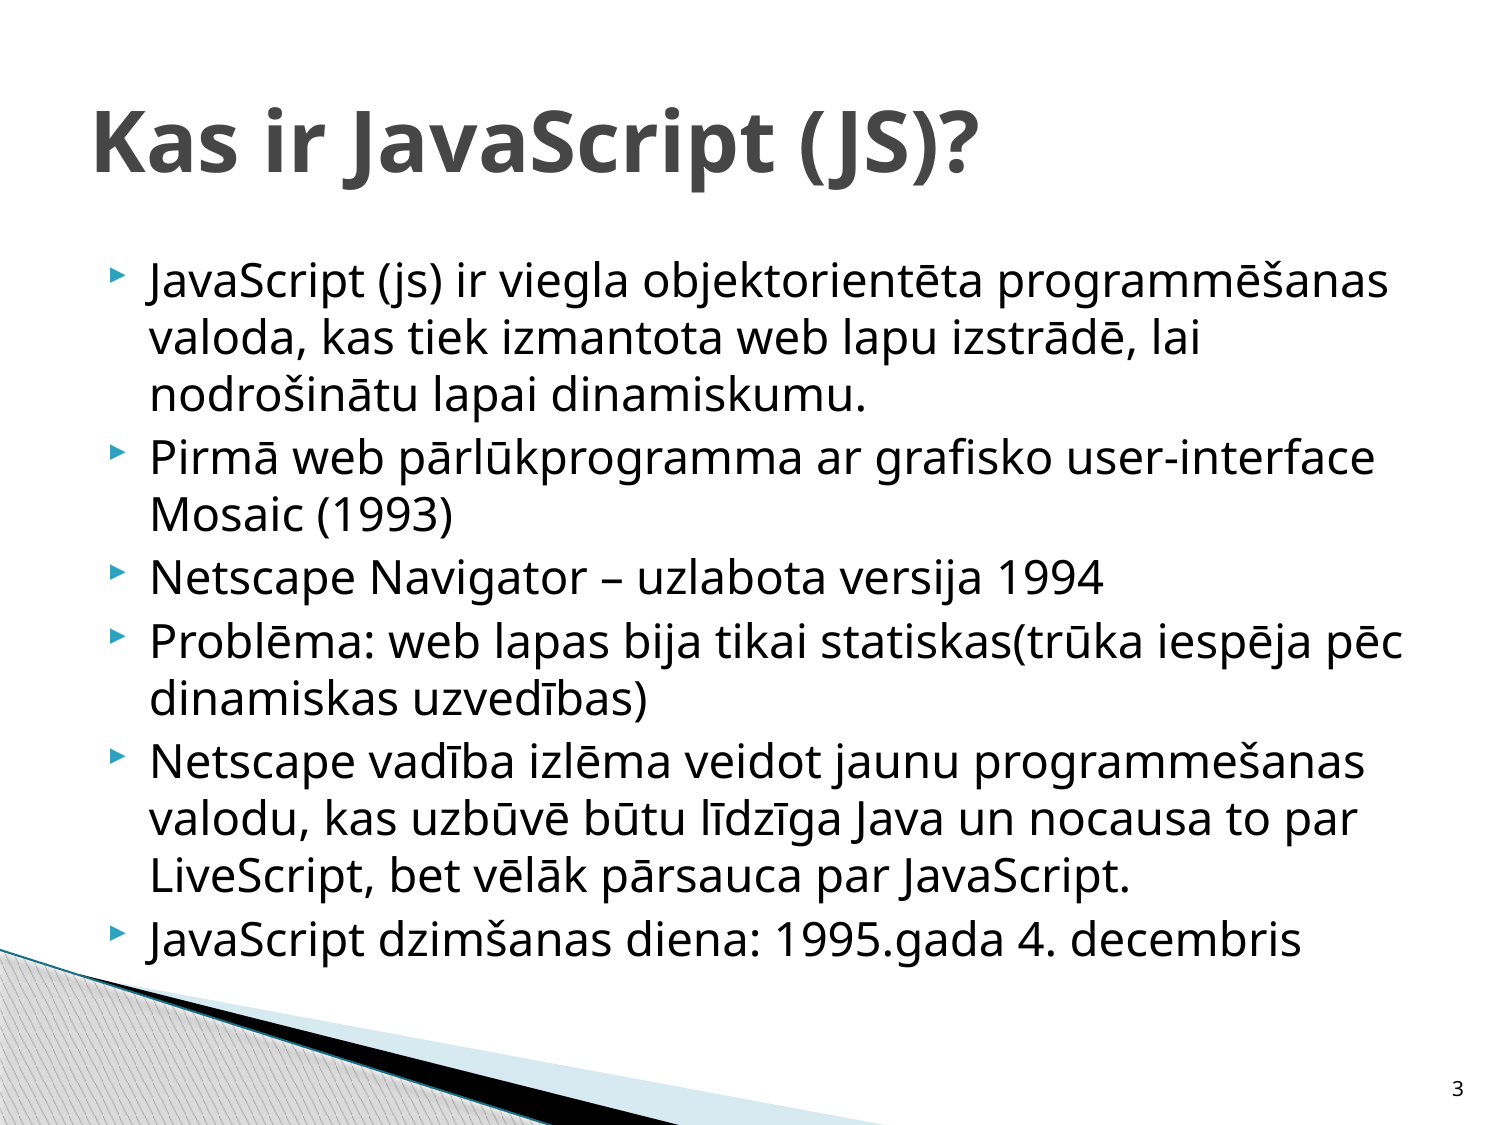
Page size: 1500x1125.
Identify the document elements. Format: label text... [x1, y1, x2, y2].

slide_number 3 [1418, 1051, 1479, 1112]
list JavaScript (js) ir viegla objektorientēta programmēšanas valoda, kas tiek izmantota web lapu izstrādē, lai nodrošinātu lapai dinamiskumu. Pirmā web pārlūkprogramma ar grafisko user-interface Mosaic (1993) Netscape Navigator – uzlabota versija 1994 Problēma: web lapas bija tikai statiskas(trūka iespēja pēc dinamiskas uzvedības) Netscape vadība izlēma veidot jaunu programmešanas valodu, kas uzbūvē būtu līdzīga Java un nocausa to par LiveScript, bet vēlāk pārsauca par JavaScript. JavaScript dzimšanas diena: 1995.gada 4. decembris [75, 243, 1425, 986]
title Kas ir JavaScript (JS)? [75, 45, 1425, 233]
